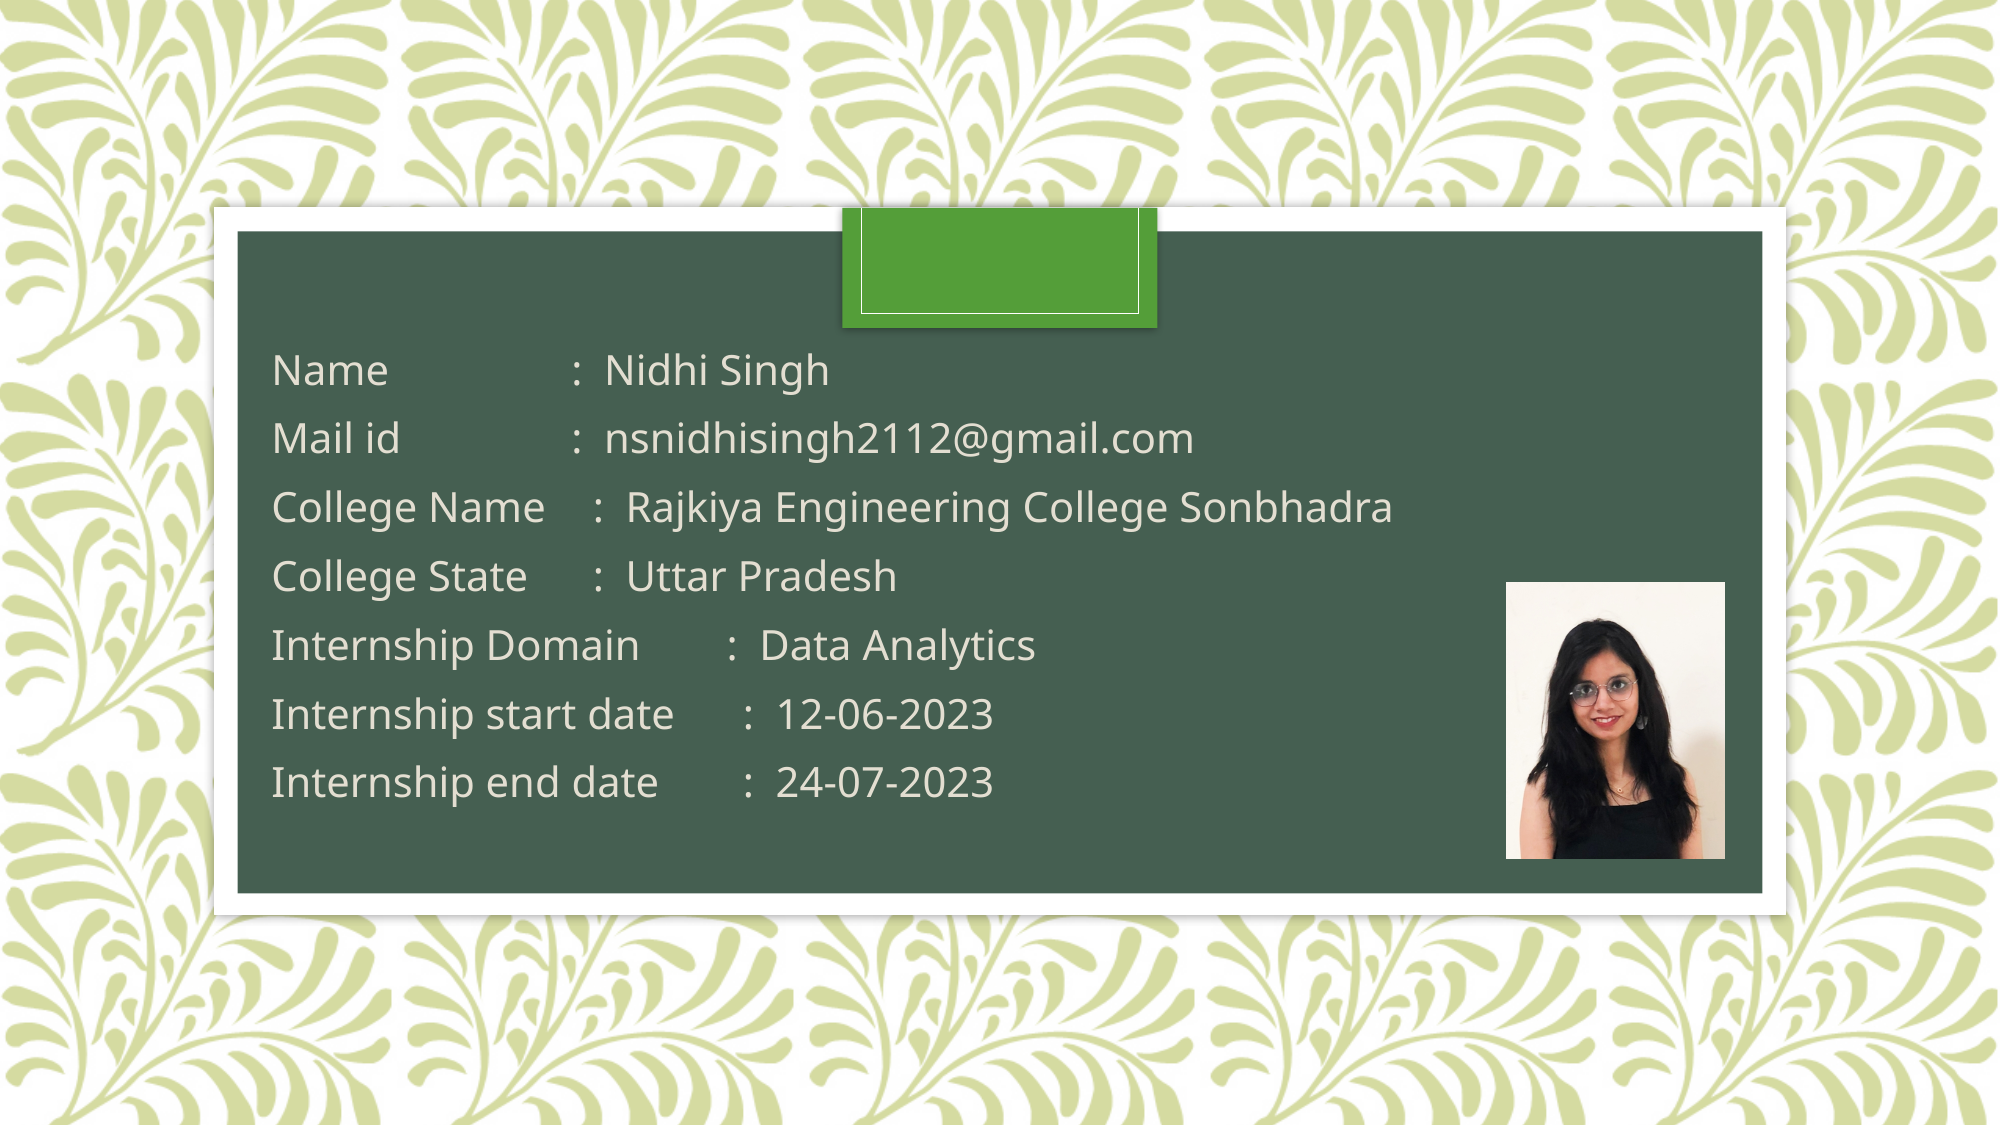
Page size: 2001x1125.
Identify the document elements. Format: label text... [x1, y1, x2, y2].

list Name : Nidhi Singh Mail id : nsnidhisingh2112@gmail.com College Name : Rajkiya Engineering College Sonbhadra College State : Uttar Pradesh Internship Domain : Data Analytics Internship start date : 12-06-2023 Internship end date : 24-07-2023 [256, 335, 1745, 844]
picture [1506, 582, 1725, 859]
